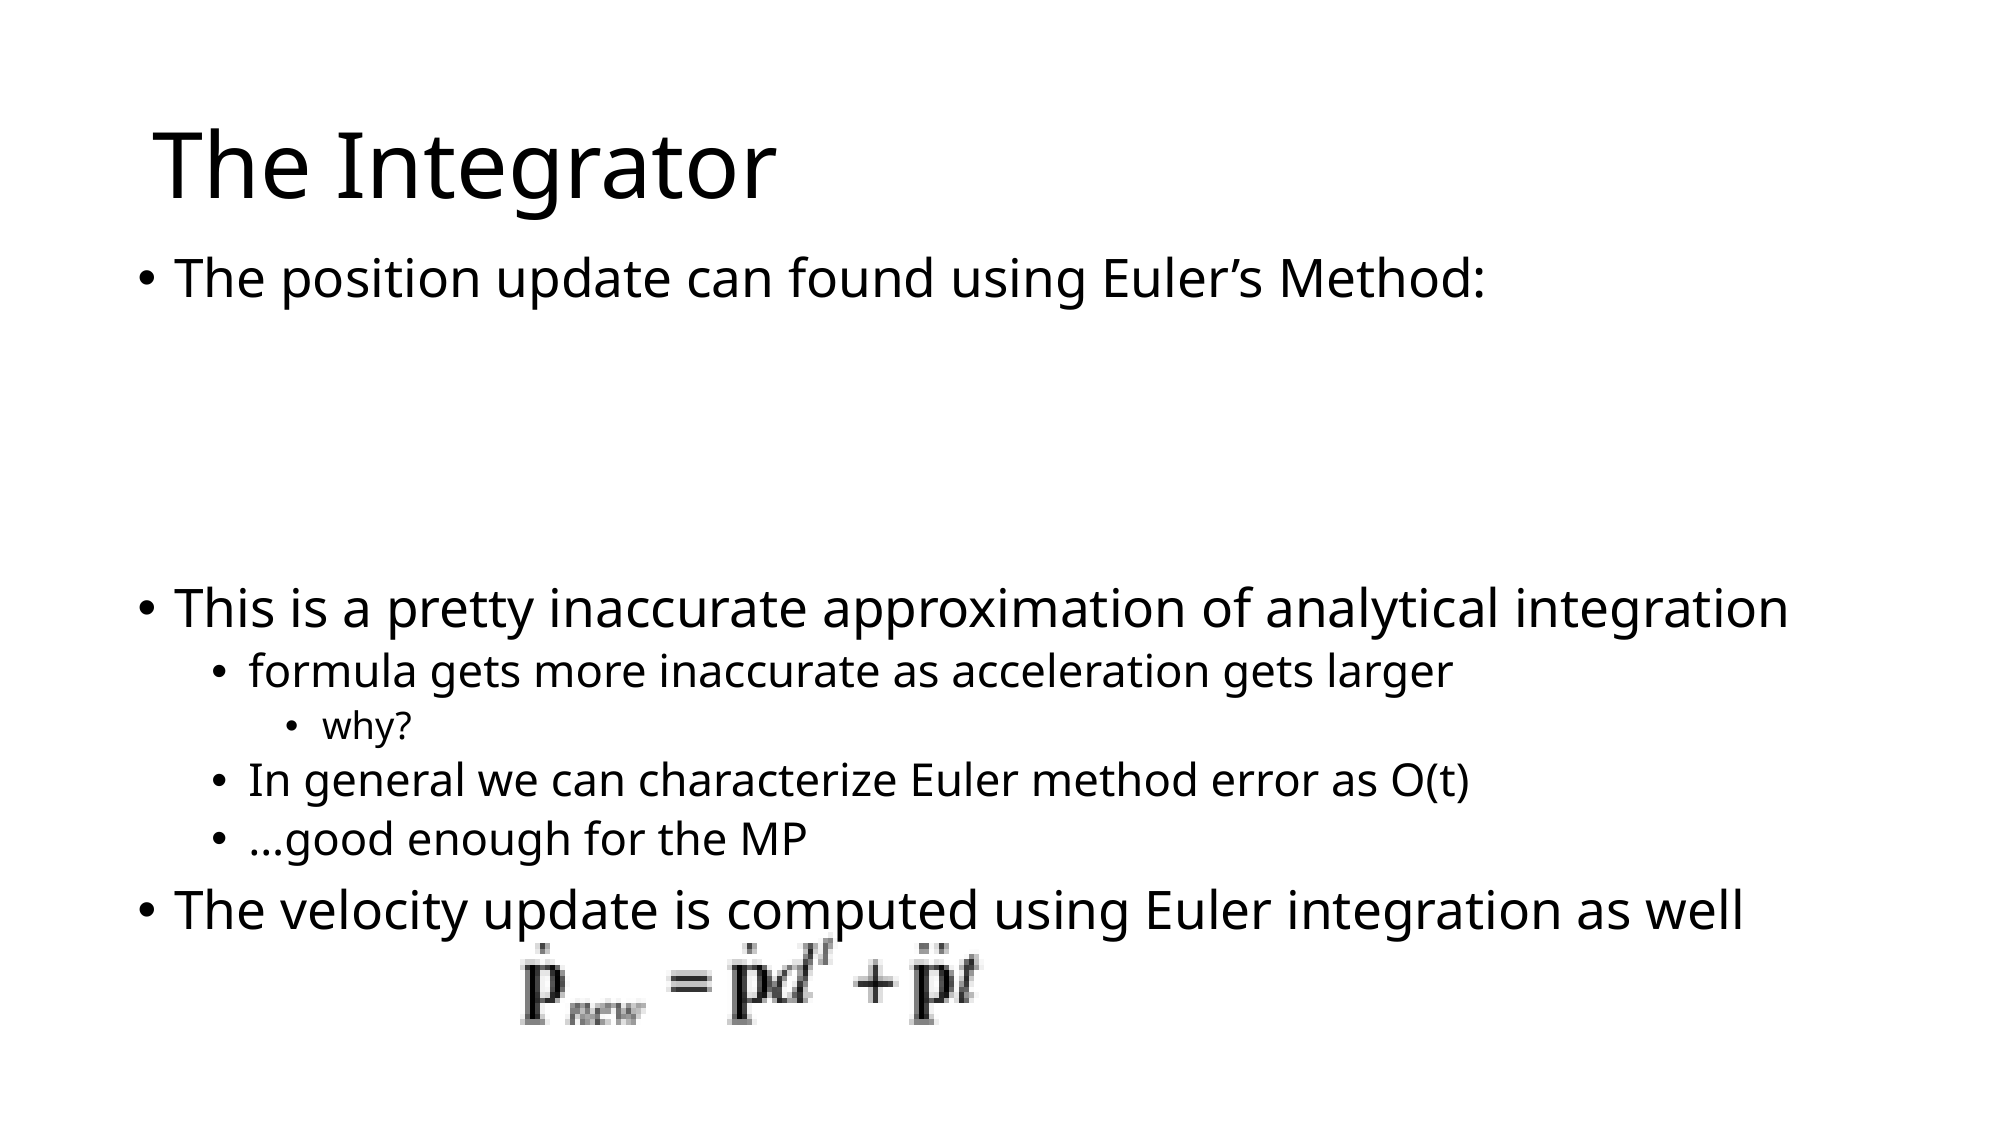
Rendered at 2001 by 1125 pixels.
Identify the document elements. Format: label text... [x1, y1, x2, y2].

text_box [510, 911, 985, 1037]
title The Integrator [137, 59, 1863, 278]
